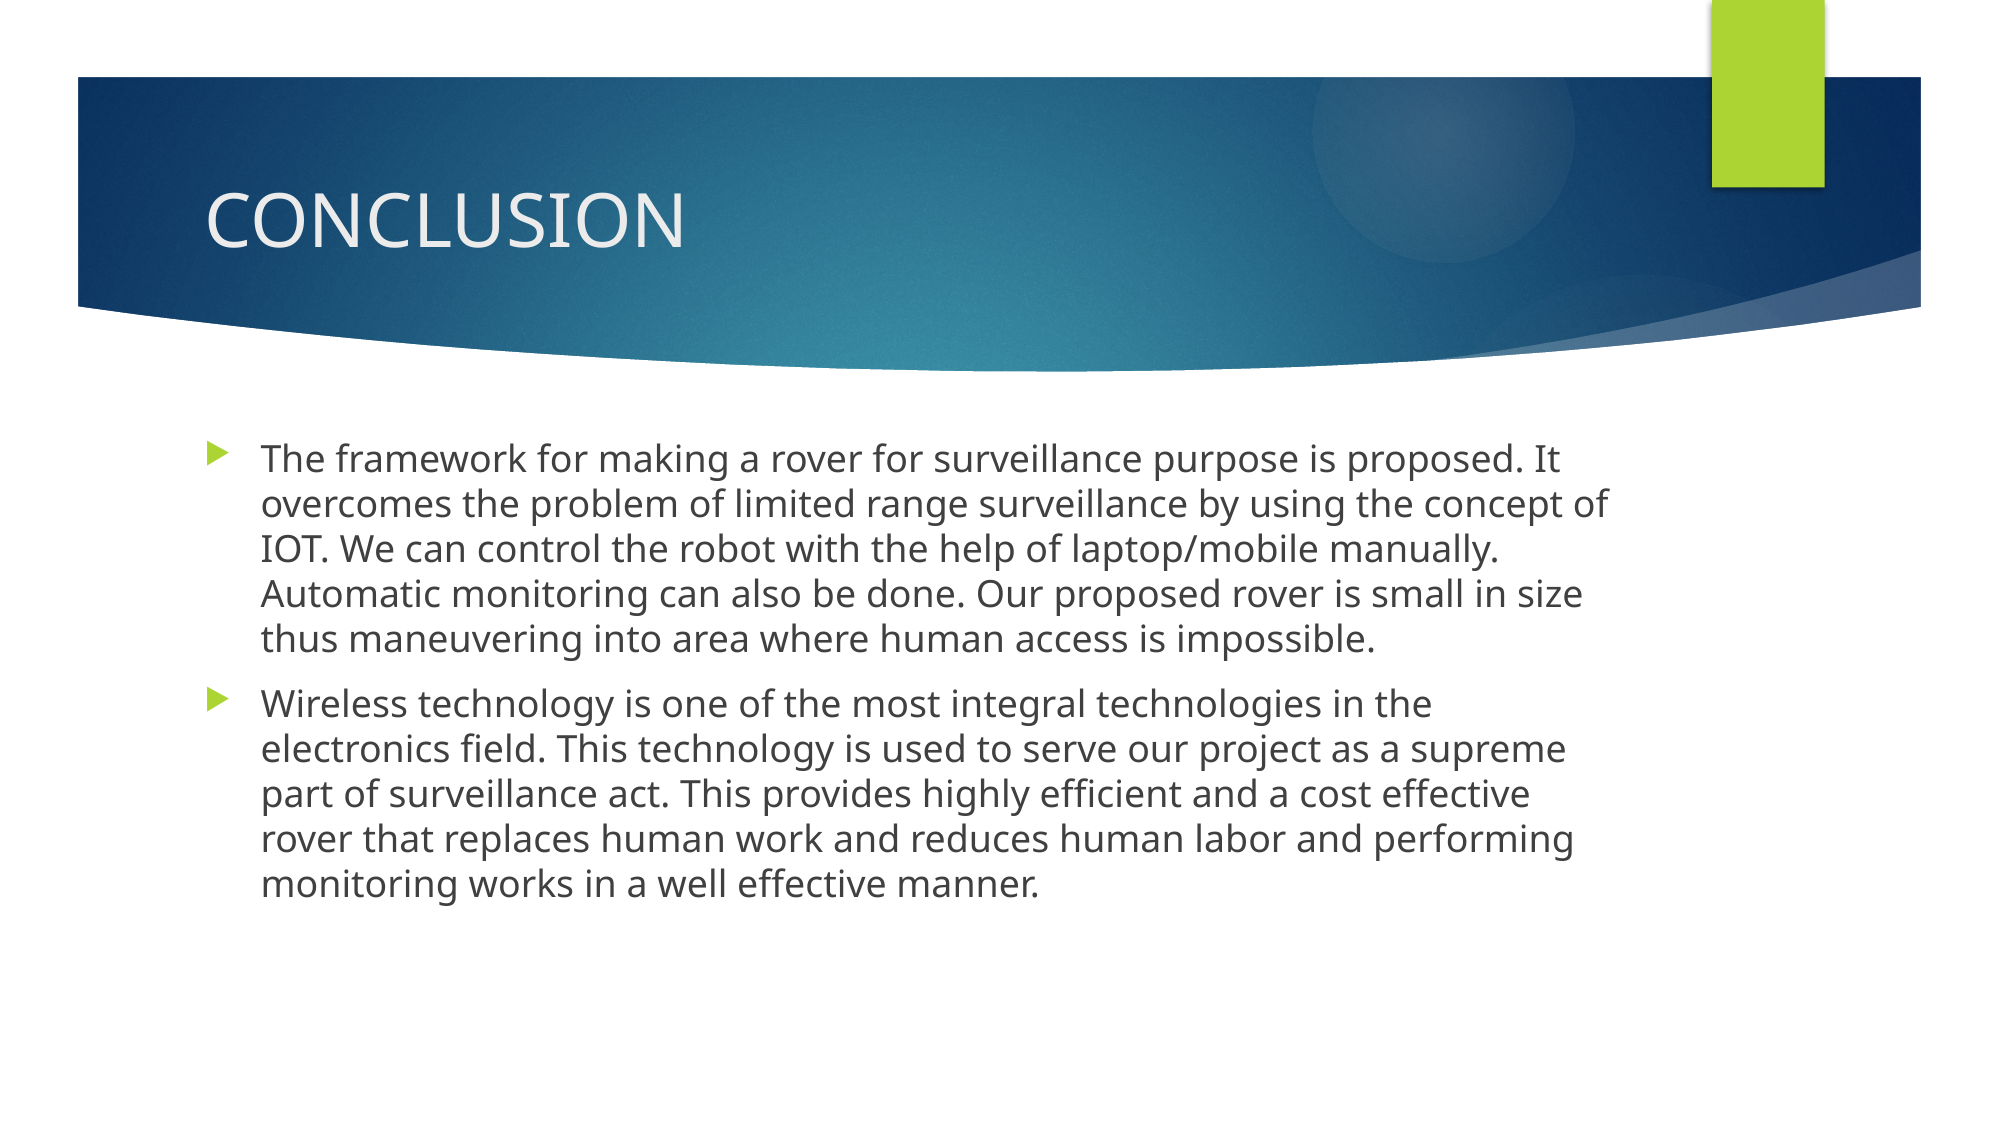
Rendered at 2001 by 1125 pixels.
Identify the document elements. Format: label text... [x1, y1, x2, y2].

list The framework for making a rover for surveillance purpose is proposed. It overcomes the problem of limited range surveillance by using the concept of IOT. We can control the robot with the help of laptop/mobile manually. Automatic monitoring can also be done. Our proposed rover is small in size thus maneuvering into area where human access is impossible. Wireless technology is one of the most integral technologies in the electronics field. This technology is used to serve our project as a supreme part of surveillance act. This provides highly efficient and a cost effective rover that replaces human work and reduces human labor and performing monitoring works in a well effective manner. [189, 427, 1627, 988]
title CONCLUSION [189, 159, 1627, 276]
